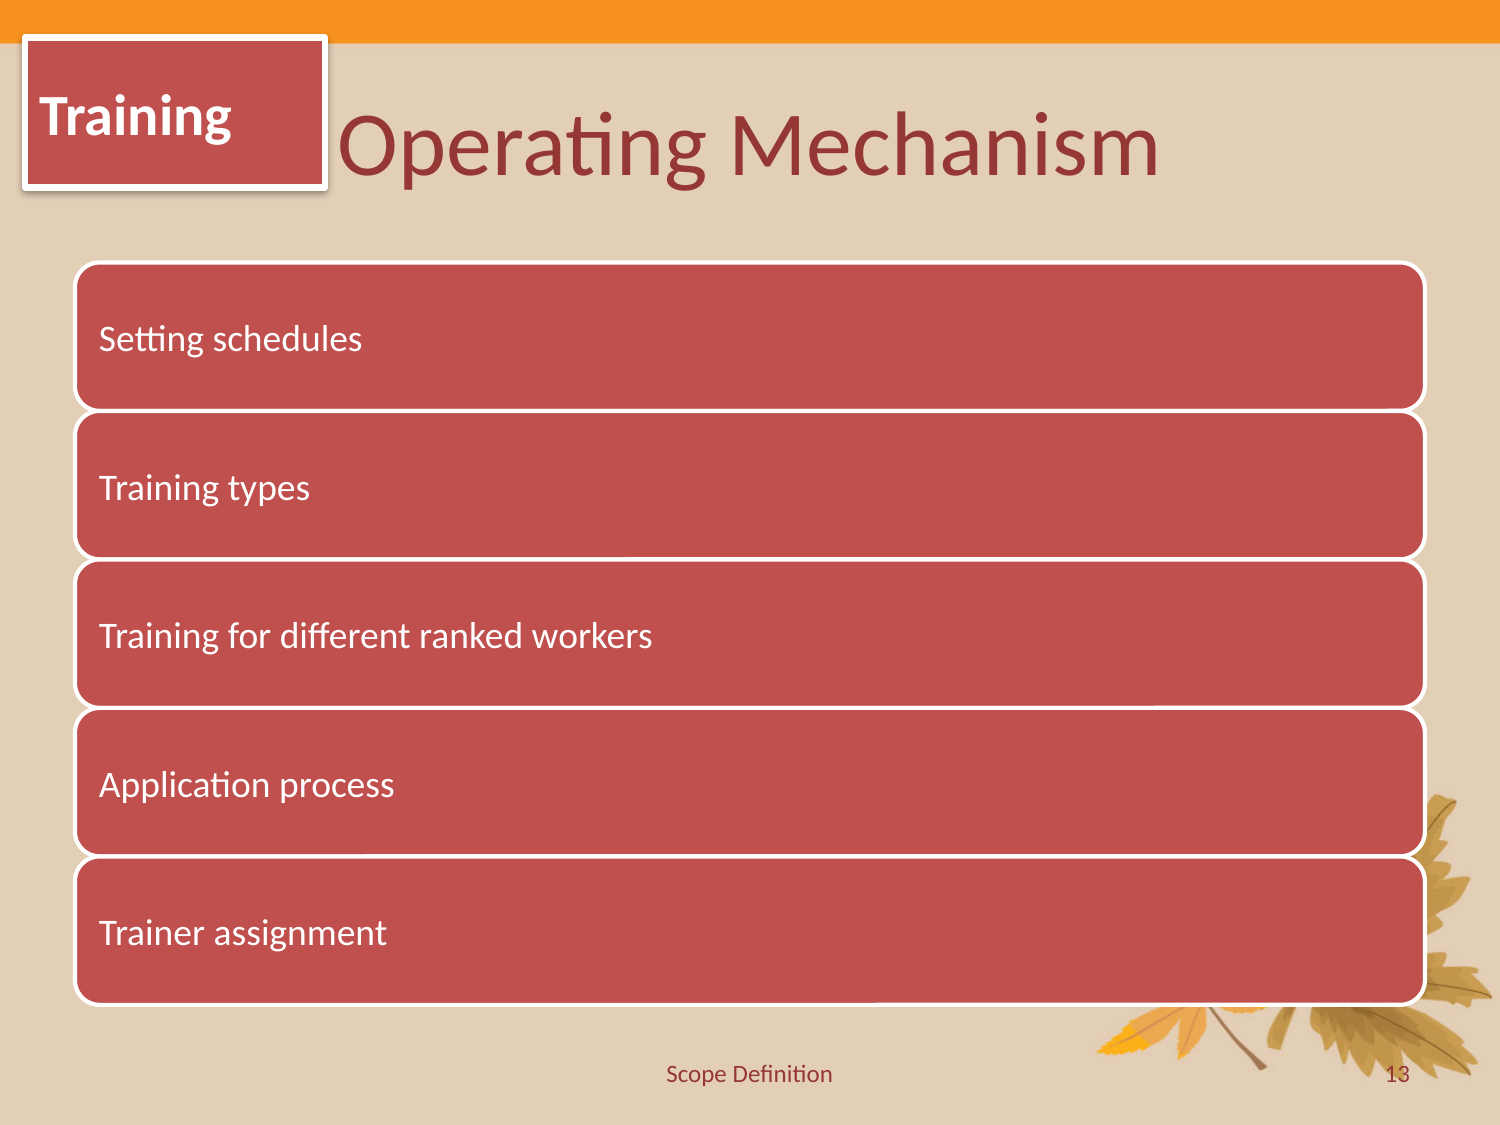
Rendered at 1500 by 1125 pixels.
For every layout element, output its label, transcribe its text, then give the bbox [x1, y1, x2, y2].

slide_number 13 [1074, 1042, 1425, 1103]
footer Scope Definition [512, 1042, 988, 1103]
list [74, 262, 1426, 1006]
title Operating Mechanism [75, 45, 1425, 233]
picture [0, 0, 1500, 1125]
text_box Training [22, 34, 328, 191]
